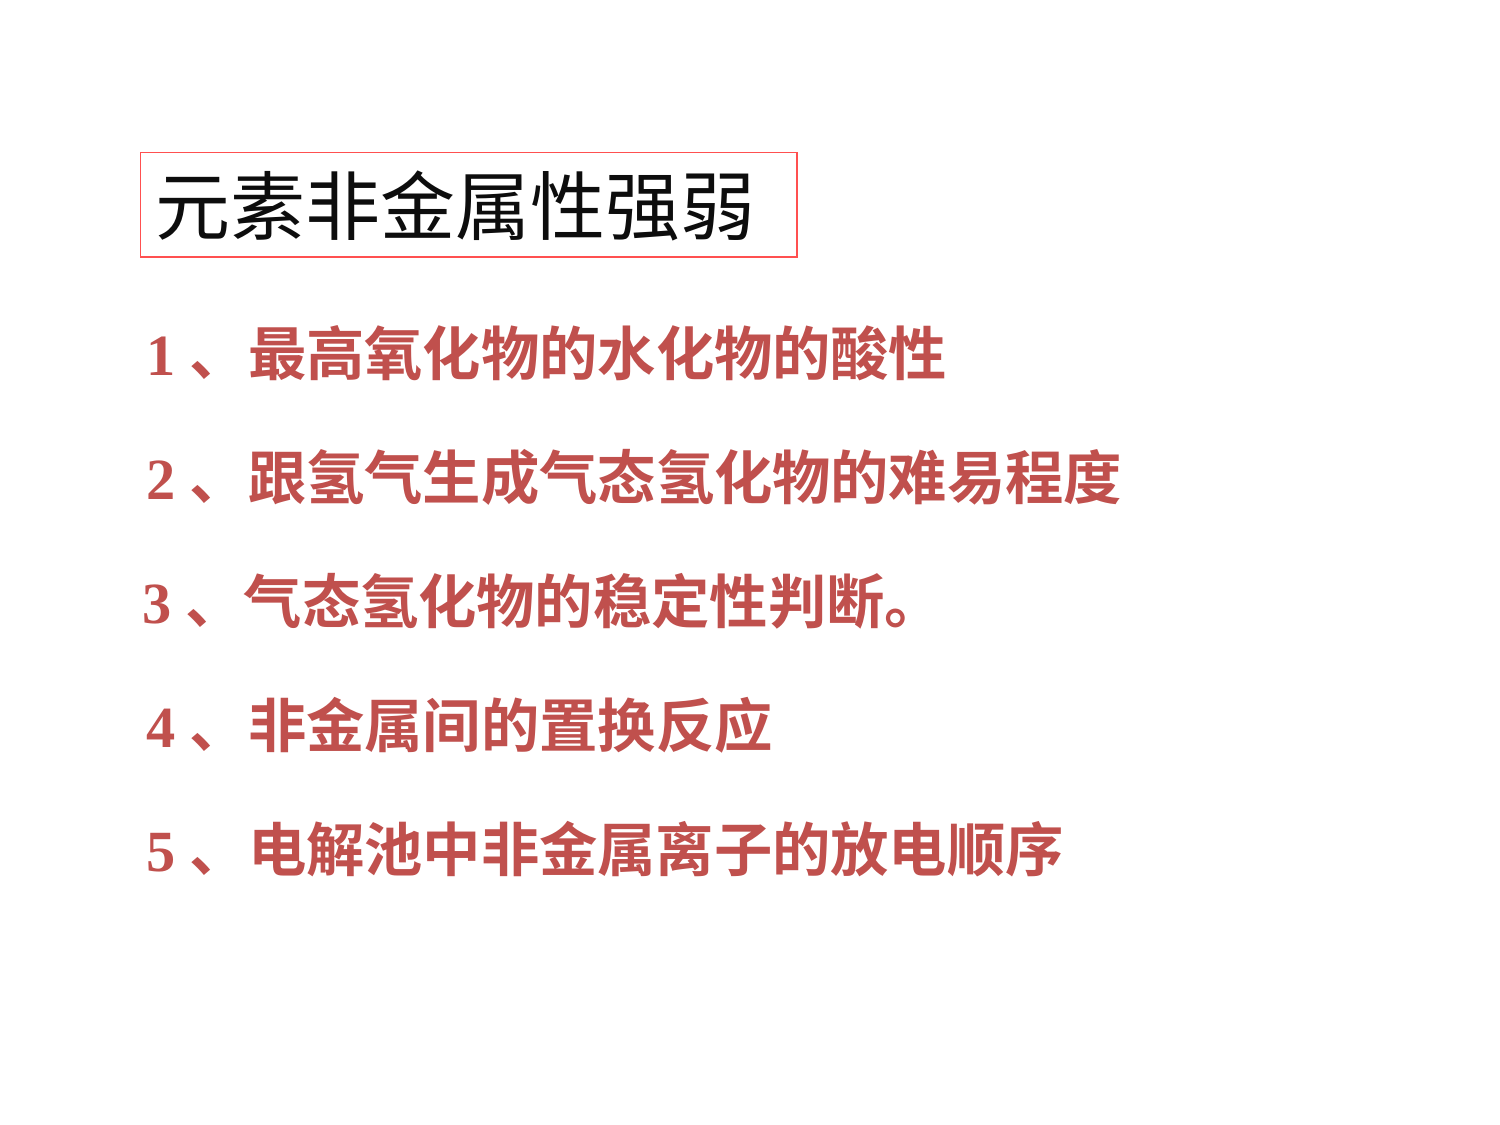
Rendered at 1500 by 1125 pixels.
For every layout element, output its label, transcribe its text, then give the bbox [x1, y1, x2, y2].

text_box 5、电解池中非金属离子的放电顺序 [131, 805, 1219, 891]
text_box 2、跟氢气生成气态氢化物的难易程度 [132, 433, 1172, 519]
text_box 1、最高氧化物的水化物的酸性 [132, 309, 995, 395]
text_box 元素非金属性强弱 [140, 152, 797, 258]
text_box 3、气态氢化物的稳定性判断。 [127, 557, 958, 642]
text_box 4、非金属间的置换反应 [132, 681, 808, 766]
